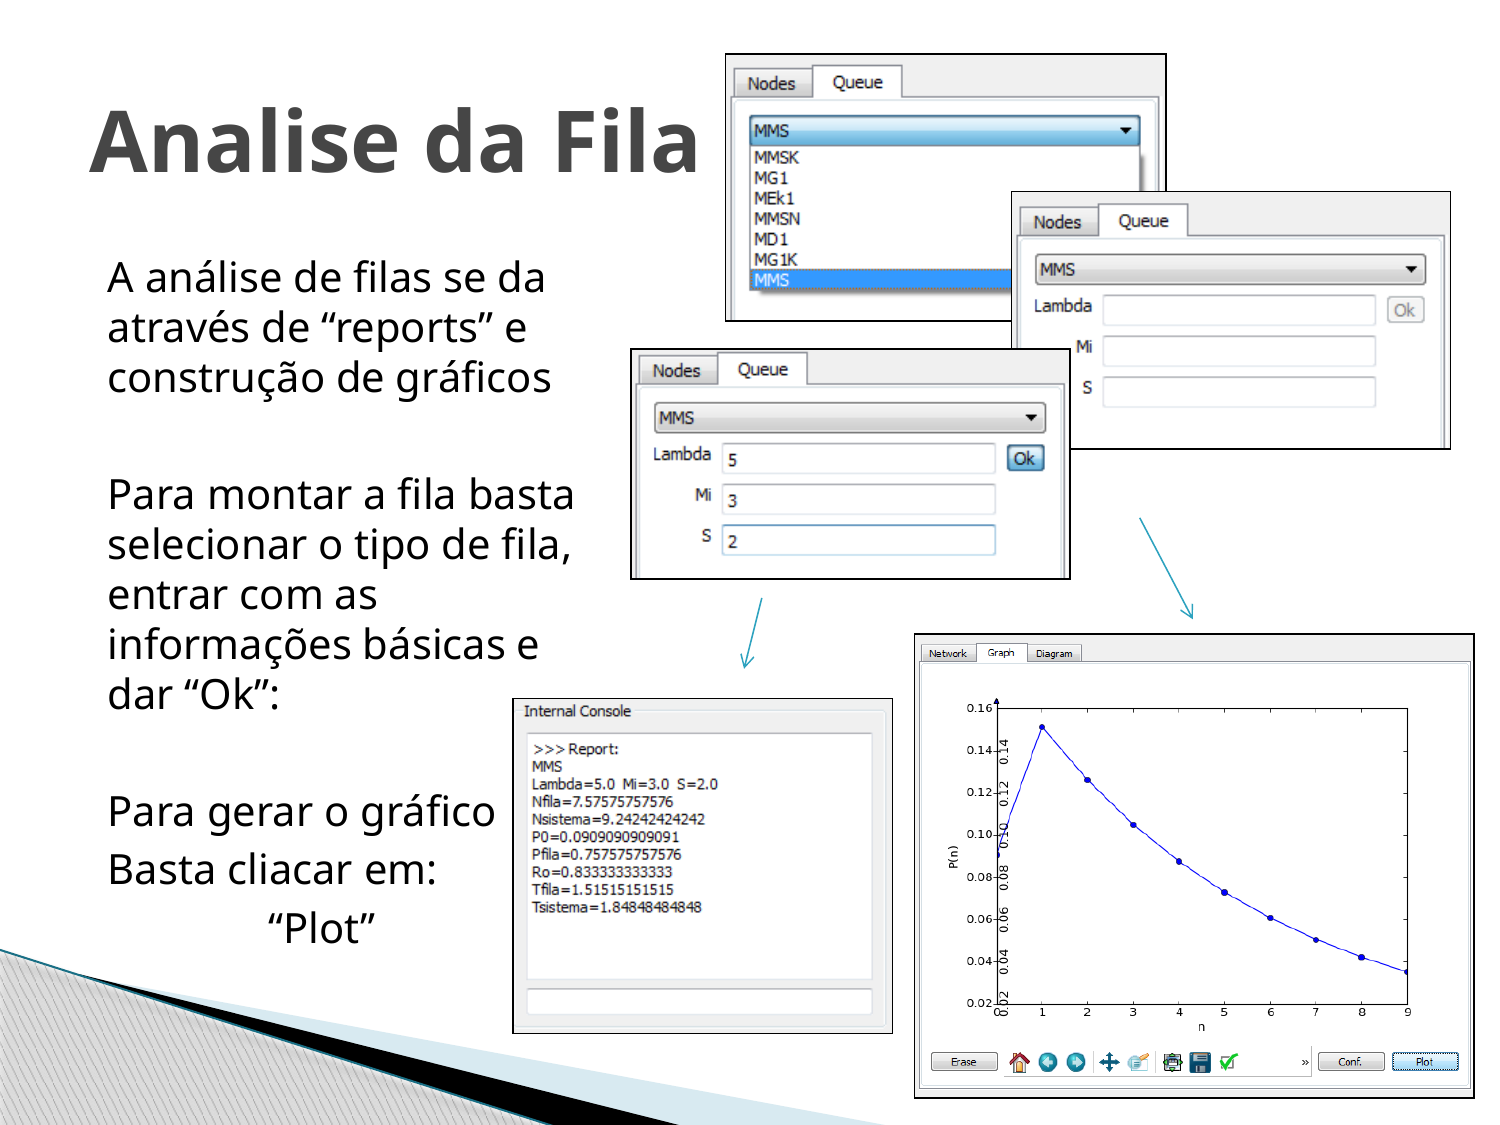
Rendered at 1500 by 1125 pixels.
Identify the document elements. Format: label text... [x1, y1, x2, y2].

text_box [1139, 517, 1194, 620]
list A análise de filas se da através de “reports” e construção de gráficos Para montar a fila basta selecionar o tipo de fila, entrar com as informações básicas e dar “Ok”: Para gerar o gráfico Basta cliacar em: “Plot” [75, 243, 597, 986]
picture [631, 54, 1450, 579]
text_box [743, 597, 762, 669]
title Analise da Fila [75, 45, 1425, 233]
picture [513, 699, 892, 1033]
picture [915, 634, 1474, 1098]
